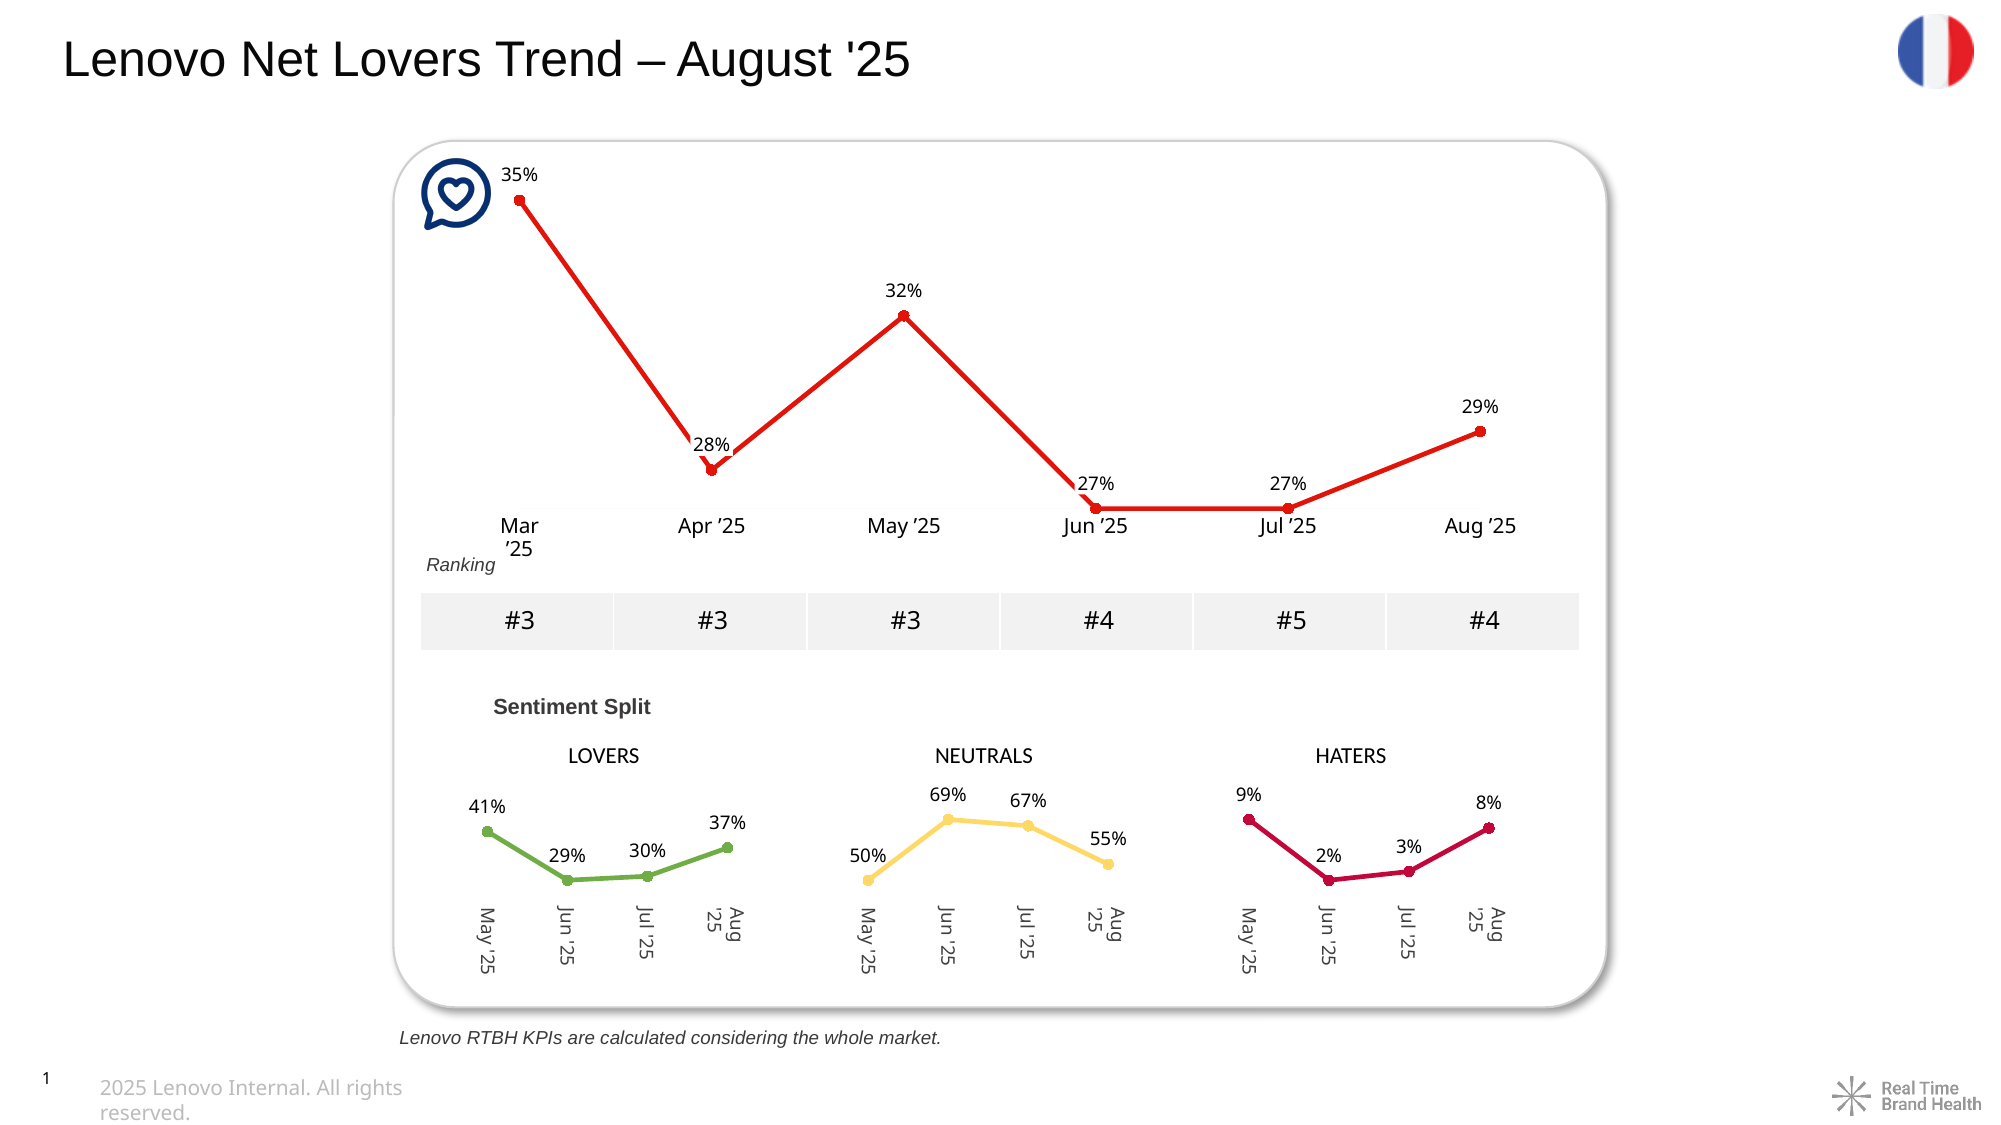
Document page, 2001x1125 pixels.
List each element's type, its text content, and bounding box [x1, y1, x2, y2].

picture [1898, 14, 1974, 89]
text_box #3 [425, 595, 615, 648]
chart [854, 805, 1123, 895]
table_header [421, 593, 613, 650]
text_box 9% [1232, 784, 1266, 806]
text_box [477, 907, 739, 996]
text_box 69% [926, 784, 970, 804]
text_box #3 [811, 595, 1001, 648]
text_box Ranking [420, 546, 658, 581]
text_box #3 [618, 595, 808, 648]
table_header [1194, 593, 1385, 650]
text_box Lenovo Net Lovers Trend – August '25 [54, 25, 1969, 91]
text_box Aug ’25 [1444, 515, 1517, 539]
text_box 8% [1472, 793, 1506, 808]
chart [473, 805, 742, 895]
text_box May ’25 [866, 531, 942, 539]
text_box Lenovo RTBH KPIs are calculated considering the whole market. [393, 1019, 951, 1054]
text_box #5 [1197, 595, 1387, 648]
table_header [808, 593, 999, 650]
table_header [1001, 593, 1192, 650]
text_box #4 [1390, 595, 1580, 648]
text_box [857, 907, 1119, 996]
text_box Jul ’25 [1257, 531, 1320, 539]
chart [505, 186, 1495, 523]
text_box 41% [466, 797, 509, 818]
text_box Sentiment Split [487, 687, 1286, 726]
picture [417, 155, 495, 233]
table_header [1387, 593, 1579, 650]
text_box Mar ’25 [483, 515, 556, 539]
text_box 67% [1007, 791, 1050, 804]
text_box 55% [1126, 829, 1130, 850]
text_box #4 [1004, 595, 1194, 648]
text_box Apr ’25 [677, 531, 746, 539]
table_header [614, 593, 806, 650]
text_box [393, 140, 1607, 1008]
chart [1235, 805, 1503, 895]
picture [1832, 1076, 1982, 1116]
text_box 35% [500, 165, 541, 186]
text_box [1238, 907, 1500, 996]
text_box Jun ’25 [1061, 531, 1131, 539]
